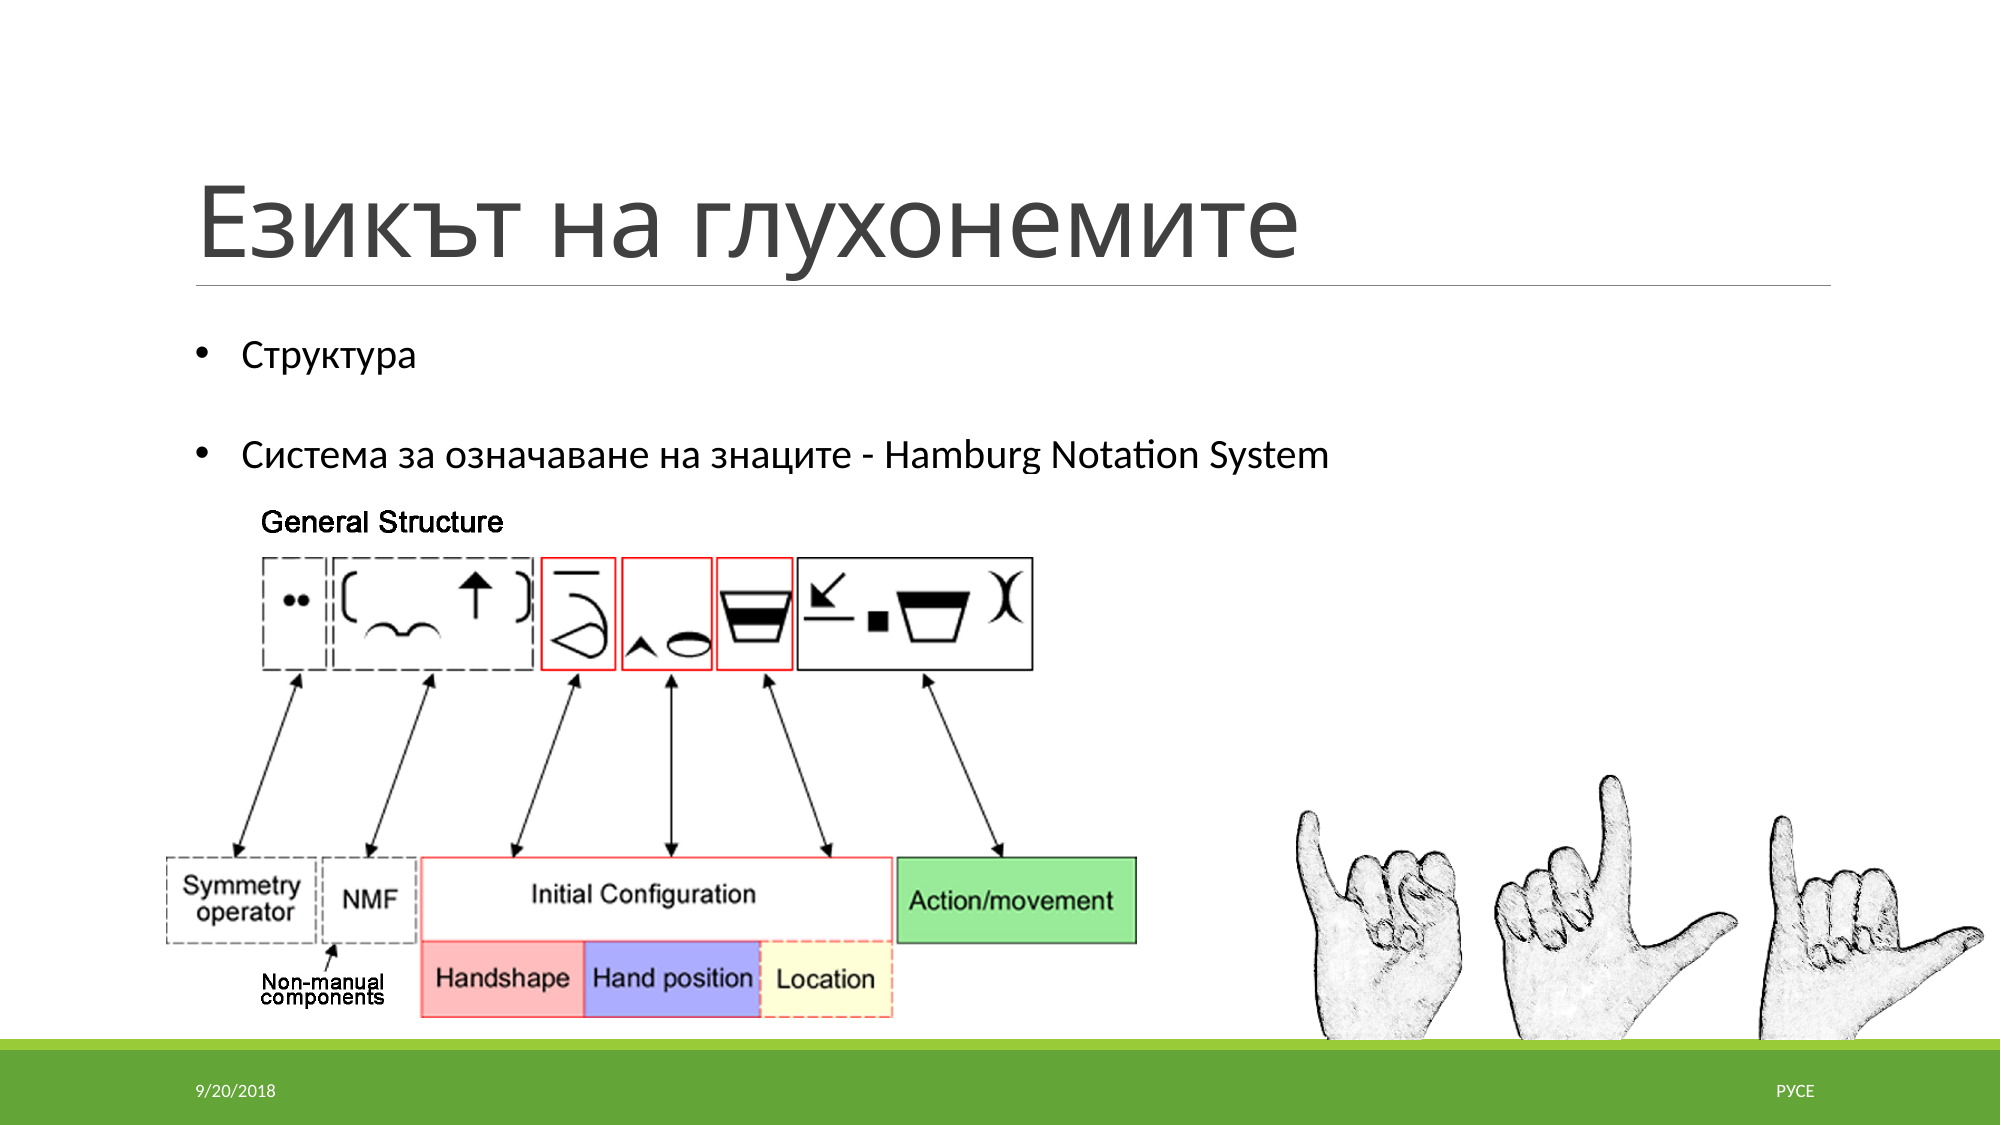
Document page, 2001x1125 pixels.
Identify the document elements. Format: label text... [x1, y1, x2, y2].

picture [150, 473, 1153, 1038]
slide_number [180, 1059, 586, 1120]
footer Русе [604, 1059, 1830, 1120]
picture [1278, 763, 2000, 1041]
text_box Структура Система за означаване на знаците - Hamburg Notation System [180, 319, 1834, 485]
title Езикът на глухонемите [180, 47, 1830, 285]
